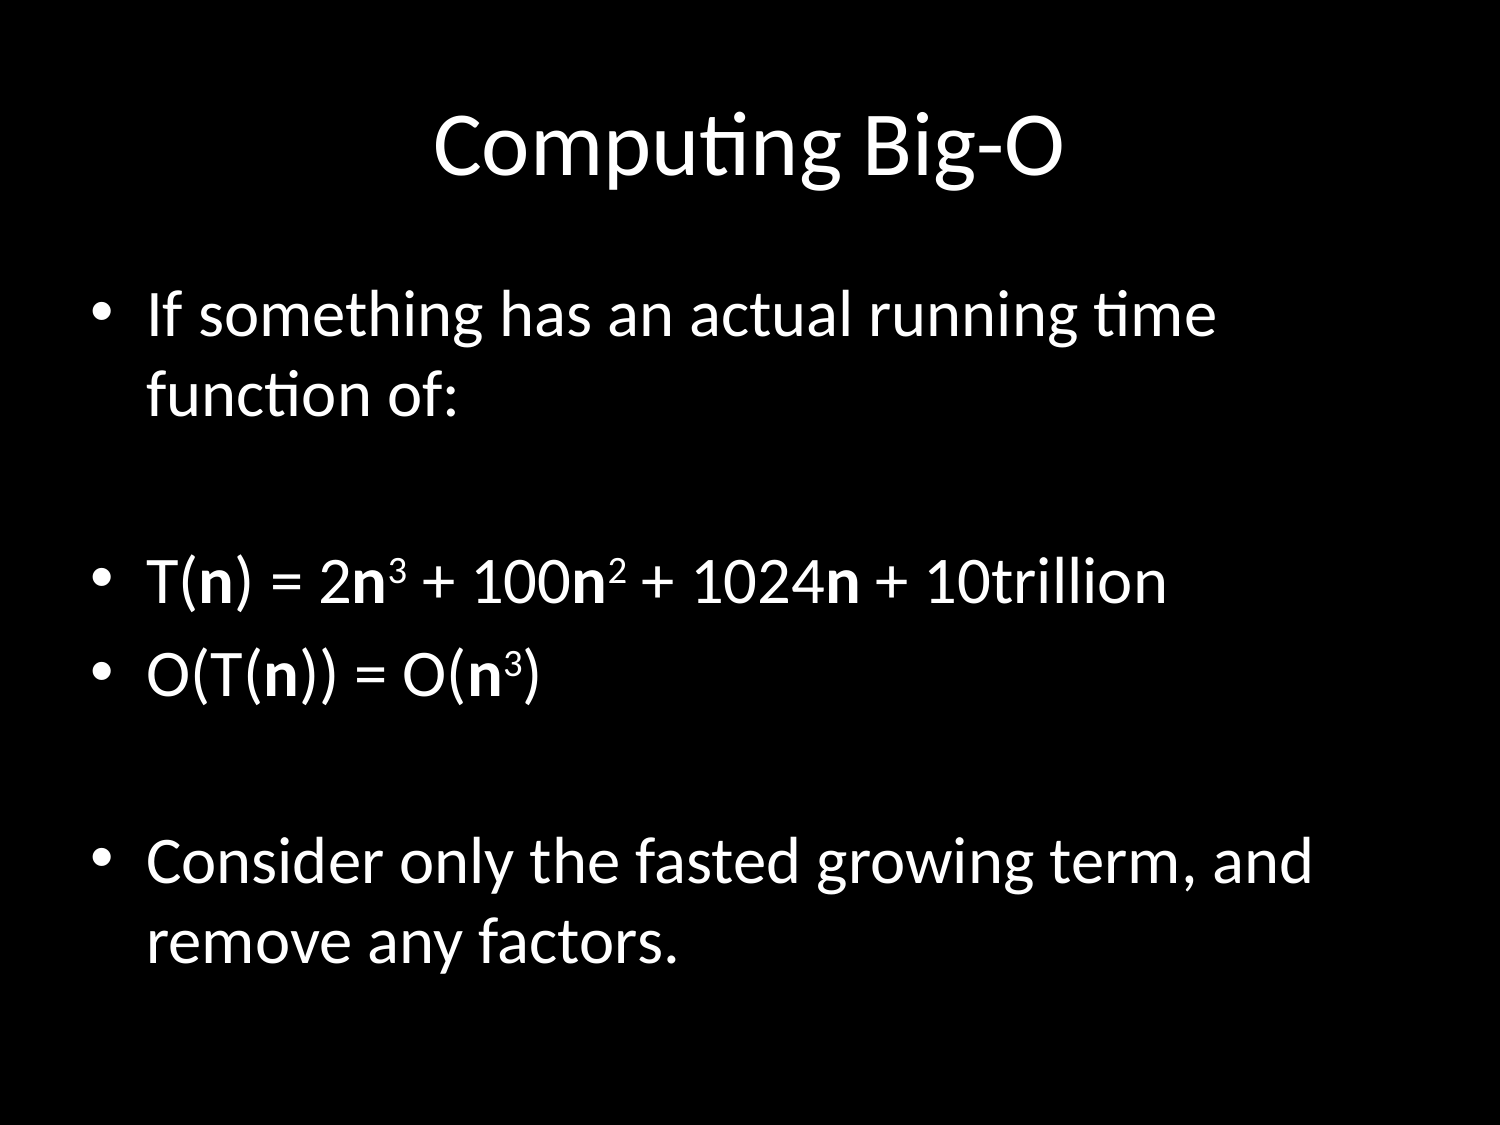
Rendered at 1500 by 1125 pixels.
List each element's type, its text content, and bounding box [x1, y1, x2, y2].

list If something has an actual running time function of: T(n) = 2n3 + 100n2 + 1024n + 10trillion O(T(n)) = O(n3) Consider only the fasted growing term, and remove any factors. [75, 262, 1425, 1005]
title Computing Big-O [75, 45, 1425, 233]
